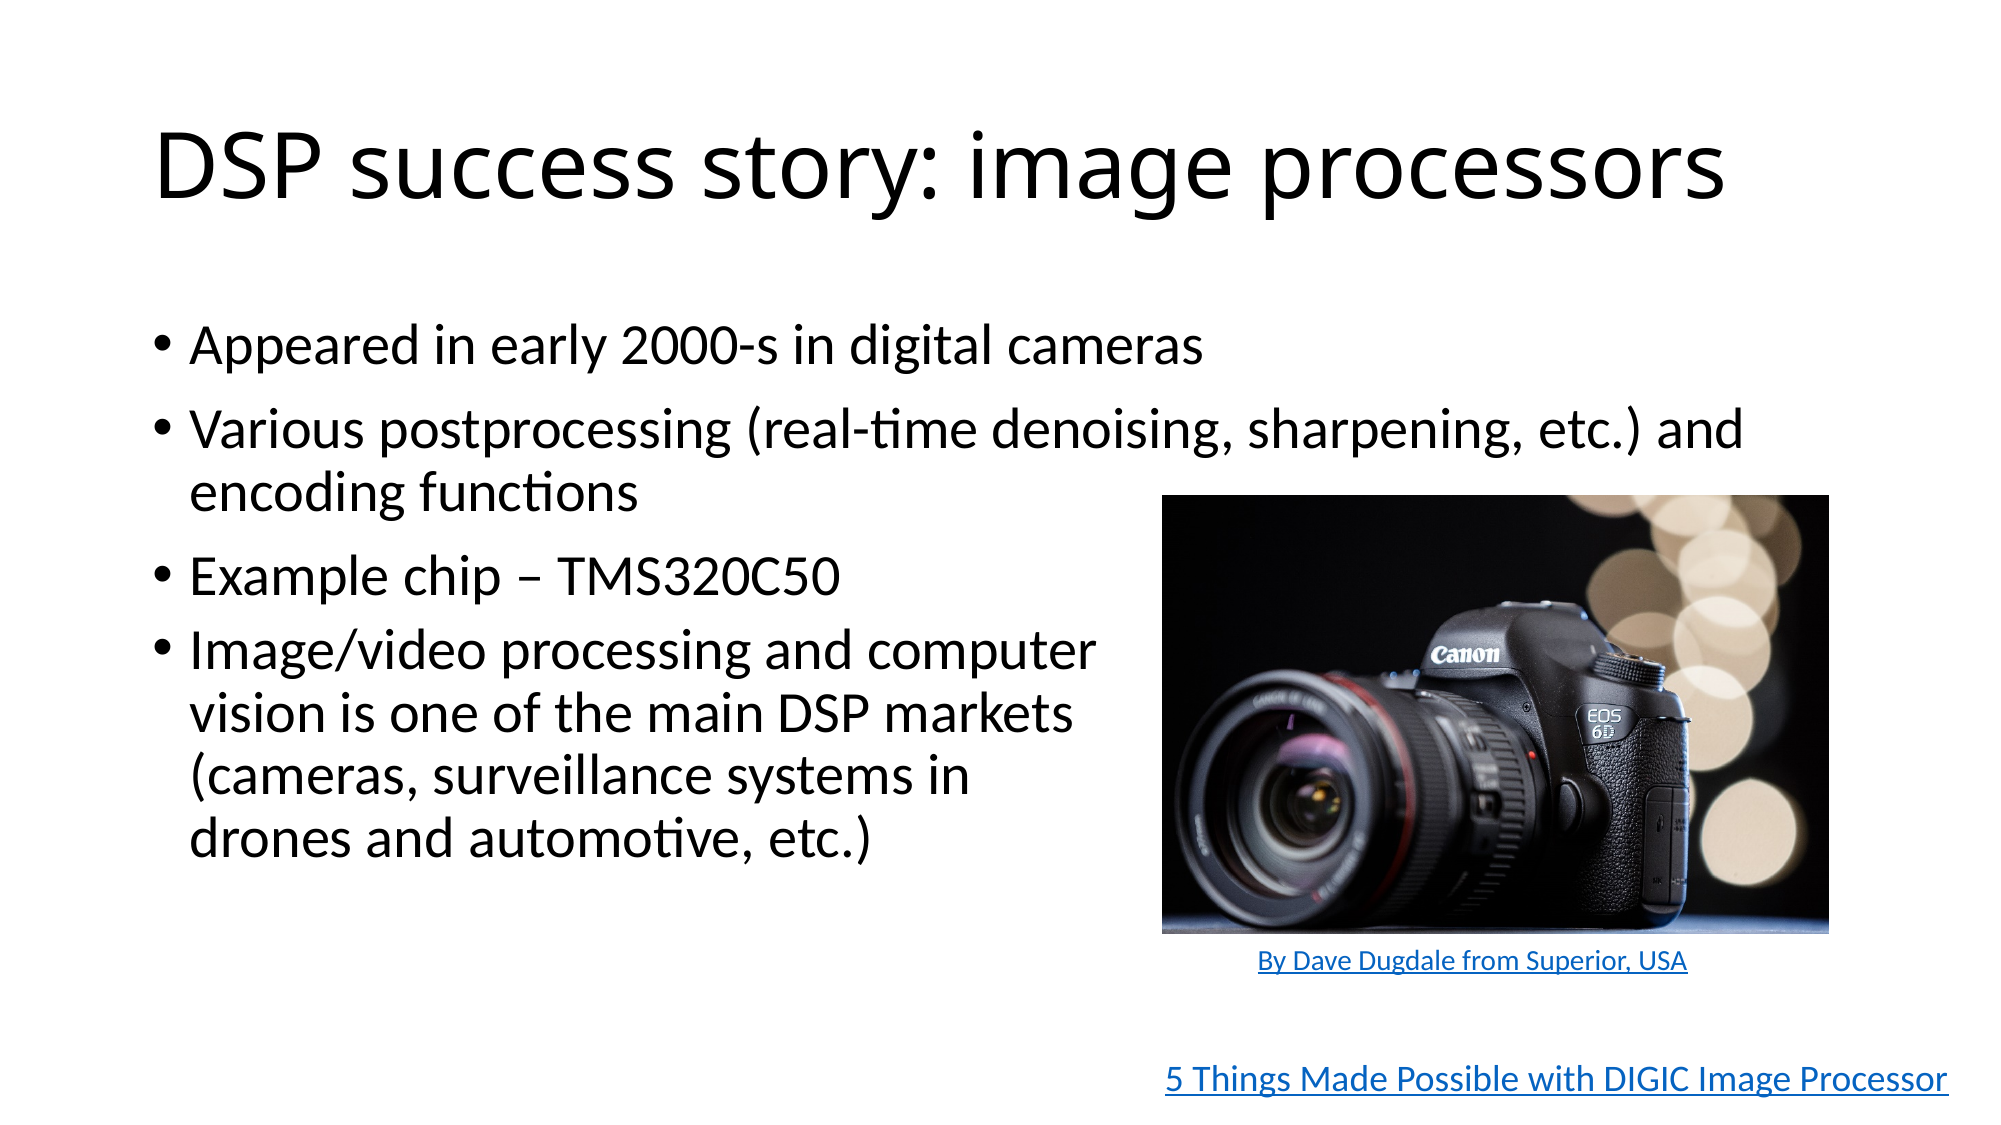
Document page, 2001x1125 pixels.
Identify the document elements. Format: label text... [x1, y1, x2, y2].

picture [1162, 495, 1829, 934]
text_box By Dave Dugdale from Superior, USA [1242, 933, 1832, 984]
text_box Image/video processing and computer vision is one of the main DSP markets (cameras, surveillance systems in drones and automotive, etc.) [137, 611, 1121, 1125]
title DSP success story: image processors [137, 59, 1863, 278]
text_box 5 Things Made Possible with DIGIC Image Processor [1150, 1046, 1964, 1106]
list Appeared in early 2000-s in digital cameras Various postprocessing (real-time denoising, sharpening, etc.) and encoding functions Example chip – TMS320C50 [137, 306, 1793, 647]
